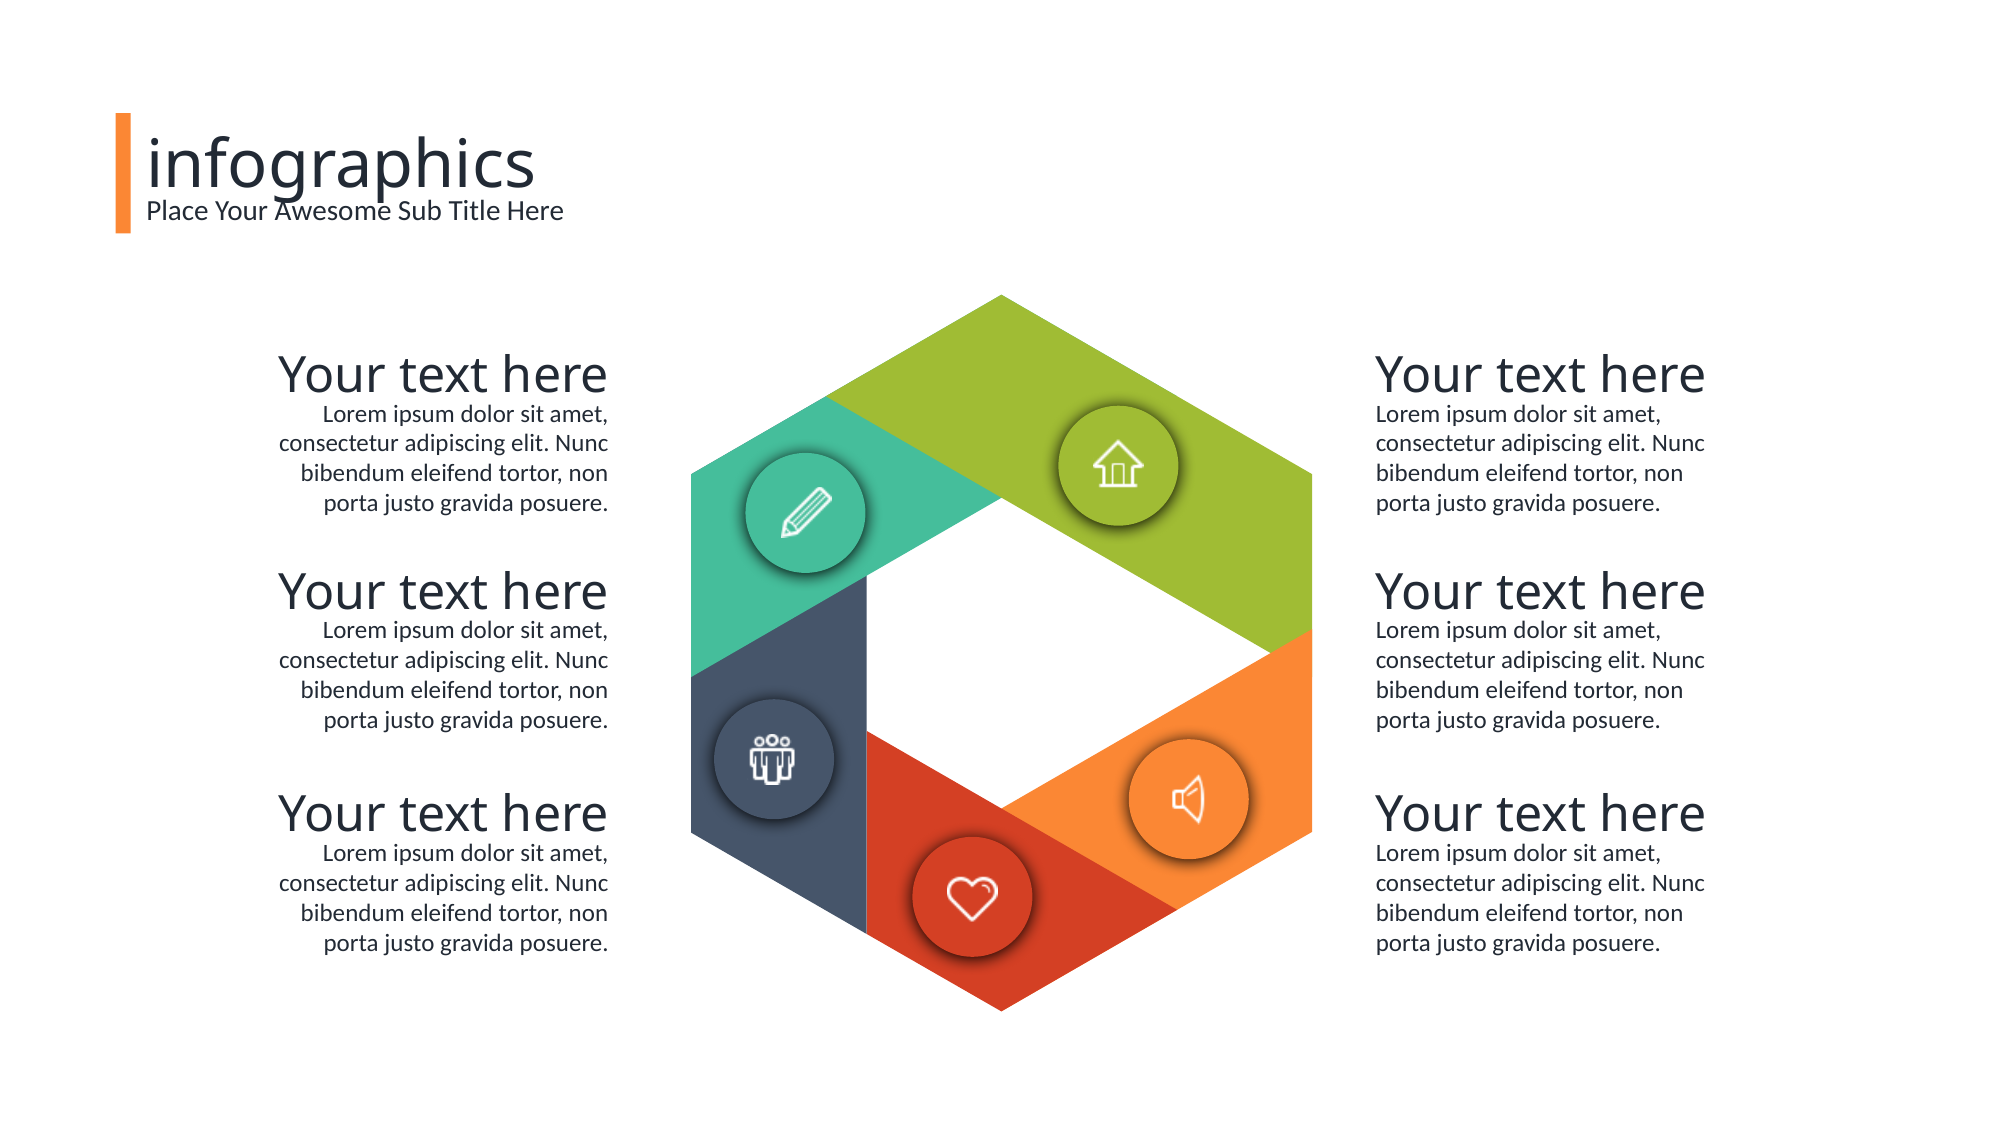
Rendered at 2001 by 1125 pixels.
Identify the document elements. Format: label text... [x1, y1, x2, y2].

text_box [1127, 738, 1250, 861]
text_box [691, 396, 1002, 678]
text_box Lorem ipsum dolor sit amet, consectetur adipiscing elit. Nunc bibendum eleifend tortor, non porta justo gravida posuere. [1361, 849, 1743, 964]
text_box Lorem ipsum dolor sit amet, consectetur adipiscing elit. Nunc bibendum eleifend tortor, non porta justo gravida posuere. [241, 627, 624, 741]
text_box [691, 577, 867, 934]
text_box Your text here [241, 334, 624, 410]
text_box [1002, 629, 1313, 910]
text_box Lorem ipsum dolor sit amet, consectetur adipiscing elit. Nunc bibendum eleifend tortor, non porta justo gravida posuere. [1361, 410, 1743, 525]
picture [747, 734, 798, 785]
text_box [1057, 404, 1180, 527]
text_box [911, 835, 1034, 958]
text_box Your text here [1361, 334, 1743, 410]
text_box Lorem ipsum dolor sit amet, consectetur adipiscing elit. Nunc bibendum eleifend tortor, non porta justo gravida posuere. [241, 849, 624, 964]
text_box Your text here [241, 774, 624, 849]
picture [947, 874, 998, 925]
text_box [744, 451, 867, 574]
text_box Lorem ipsum dolor sit amet, consectetur adipiscing elit. Nunc bibendum eleifend tortor, non porta justo gravida posuere. [1361, 627, 1743, 741]
picture [781, 487, 832, 538]
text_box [115, 112, 779, 235]
text_box Your text here [1361, 774, 1743, 849]
text_box Lorem ipsum dolor sit amet, consectetur adipiscing elit. Nunc bibendum eleifend tortor, non porta justo gravida posuere. [241, 410, 624, 525]
text_box [713, 698, 836, 821]
text_box Your text here [241, 551, 624, 627]
picture [1163, 774, 1214, 825]
text_box [866, 730, 1178, 1012]
text_box Your text here [1361, 551, 1743, 627]
text_box [825, 294, 1313, 653]
picture [1093, 438, 1144, 489]
